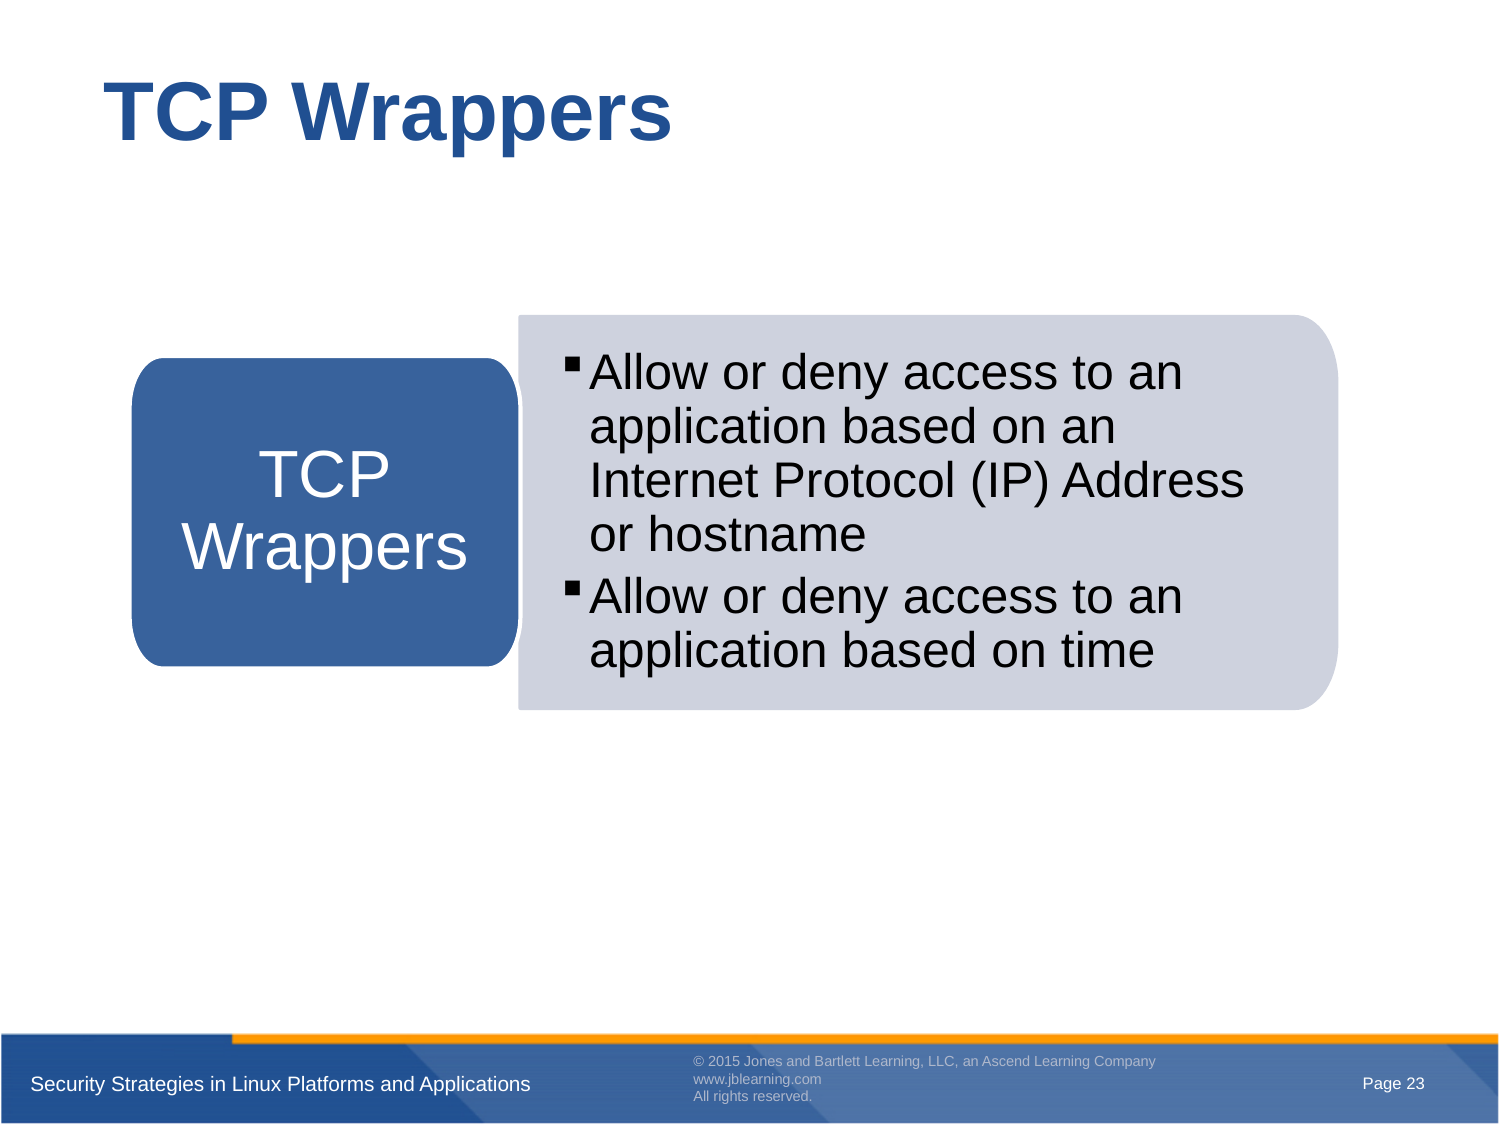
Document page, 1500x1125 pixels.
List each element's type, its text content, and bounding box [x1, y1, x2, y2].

picture [0, 1032, 1500, 1125]
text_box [129, 316, 1337, 709]
title TCP Wrappers [88, 49, 1451, 129]
